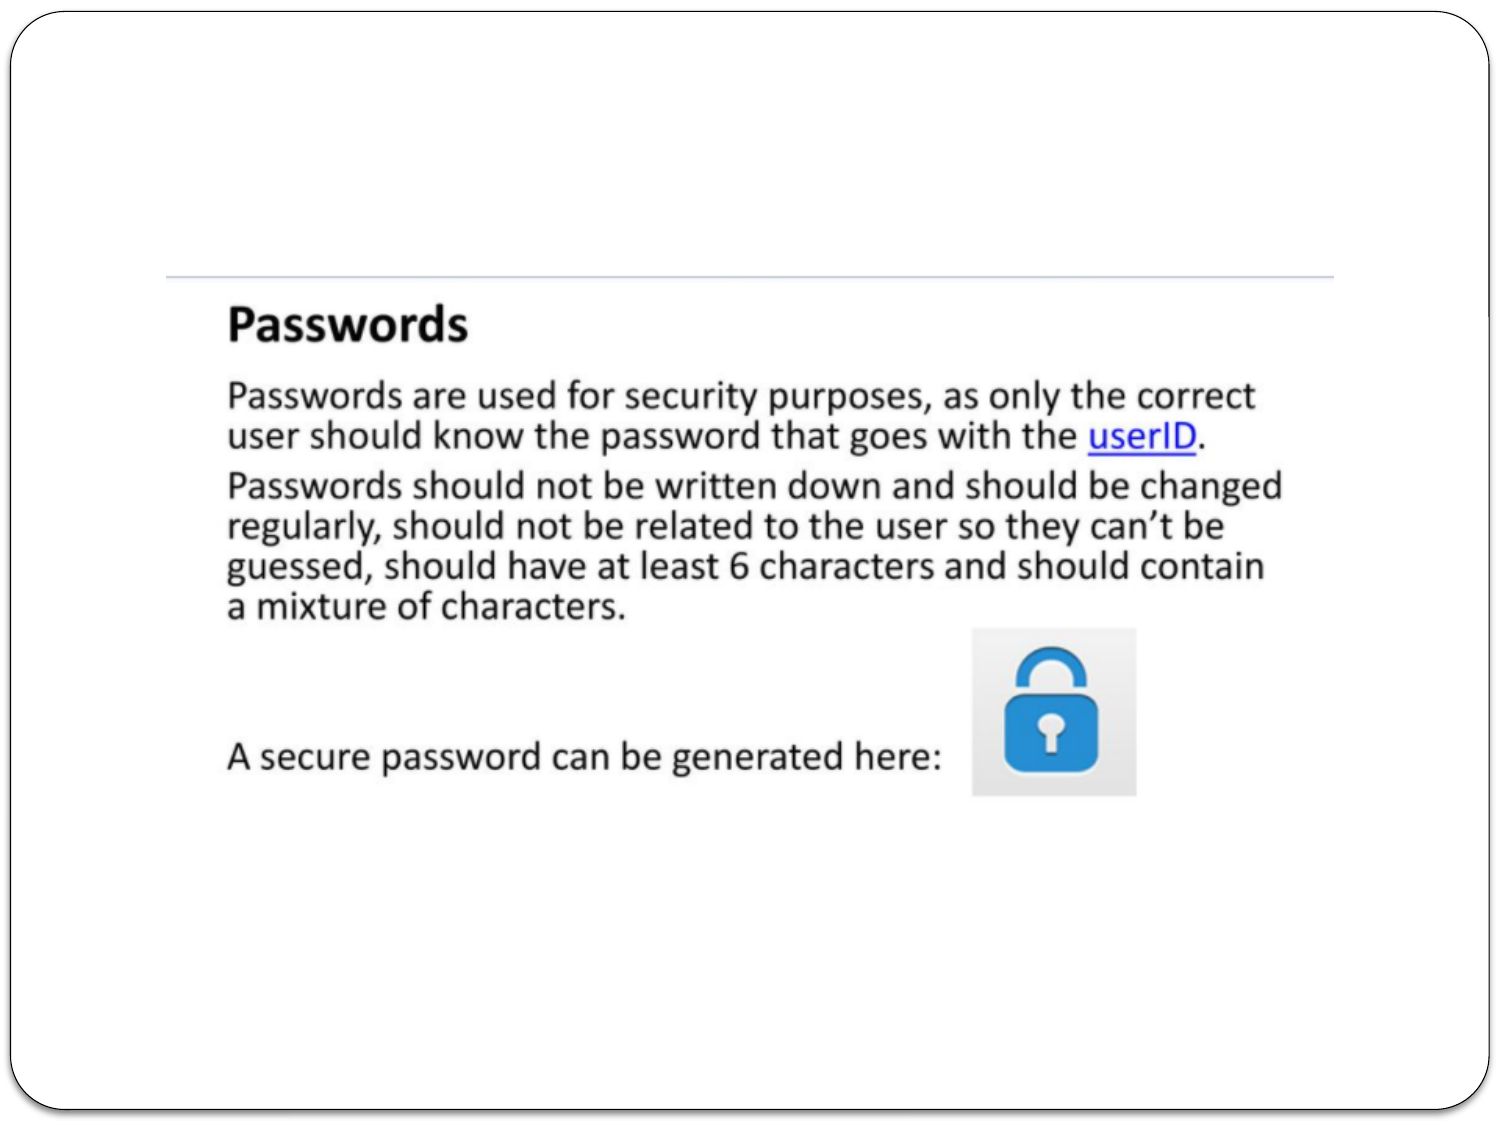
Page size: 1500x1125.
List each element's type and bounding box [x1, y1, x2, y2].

picture [166, 275, 1334, 850]
